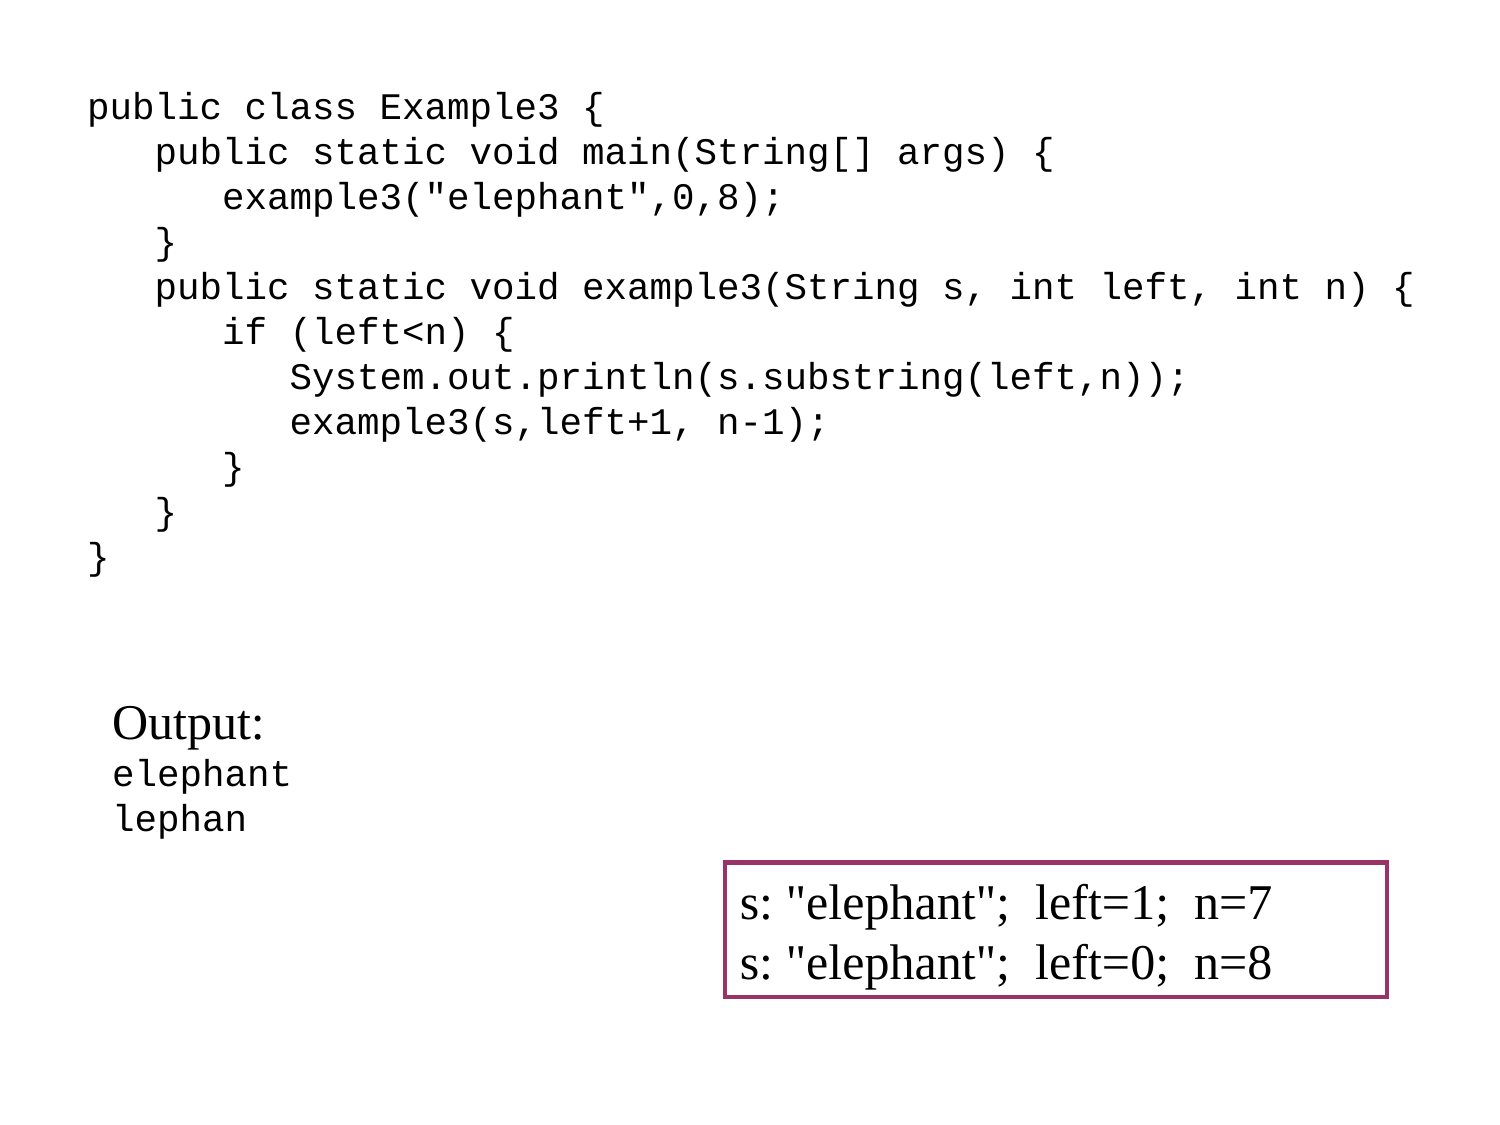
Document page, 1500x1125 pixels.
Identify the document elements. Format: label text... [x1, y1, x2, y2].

text_box s: "elephant"; left=1; n=7 s: "elephant"; left=0; n=8 [724, 862, 1388, 998]
text_box Output: elephant lephan [97, 681, 307, 847]
text_box public class Example3 { public static void main(String[] args) { example3("elephant",0,8); } public static void example3(String s, int left, int n) { if (left<n) { System.out.println(s.substring(left,n)); example3(s,left+1, n-1); } } } [72, 74, 1430, 585]
